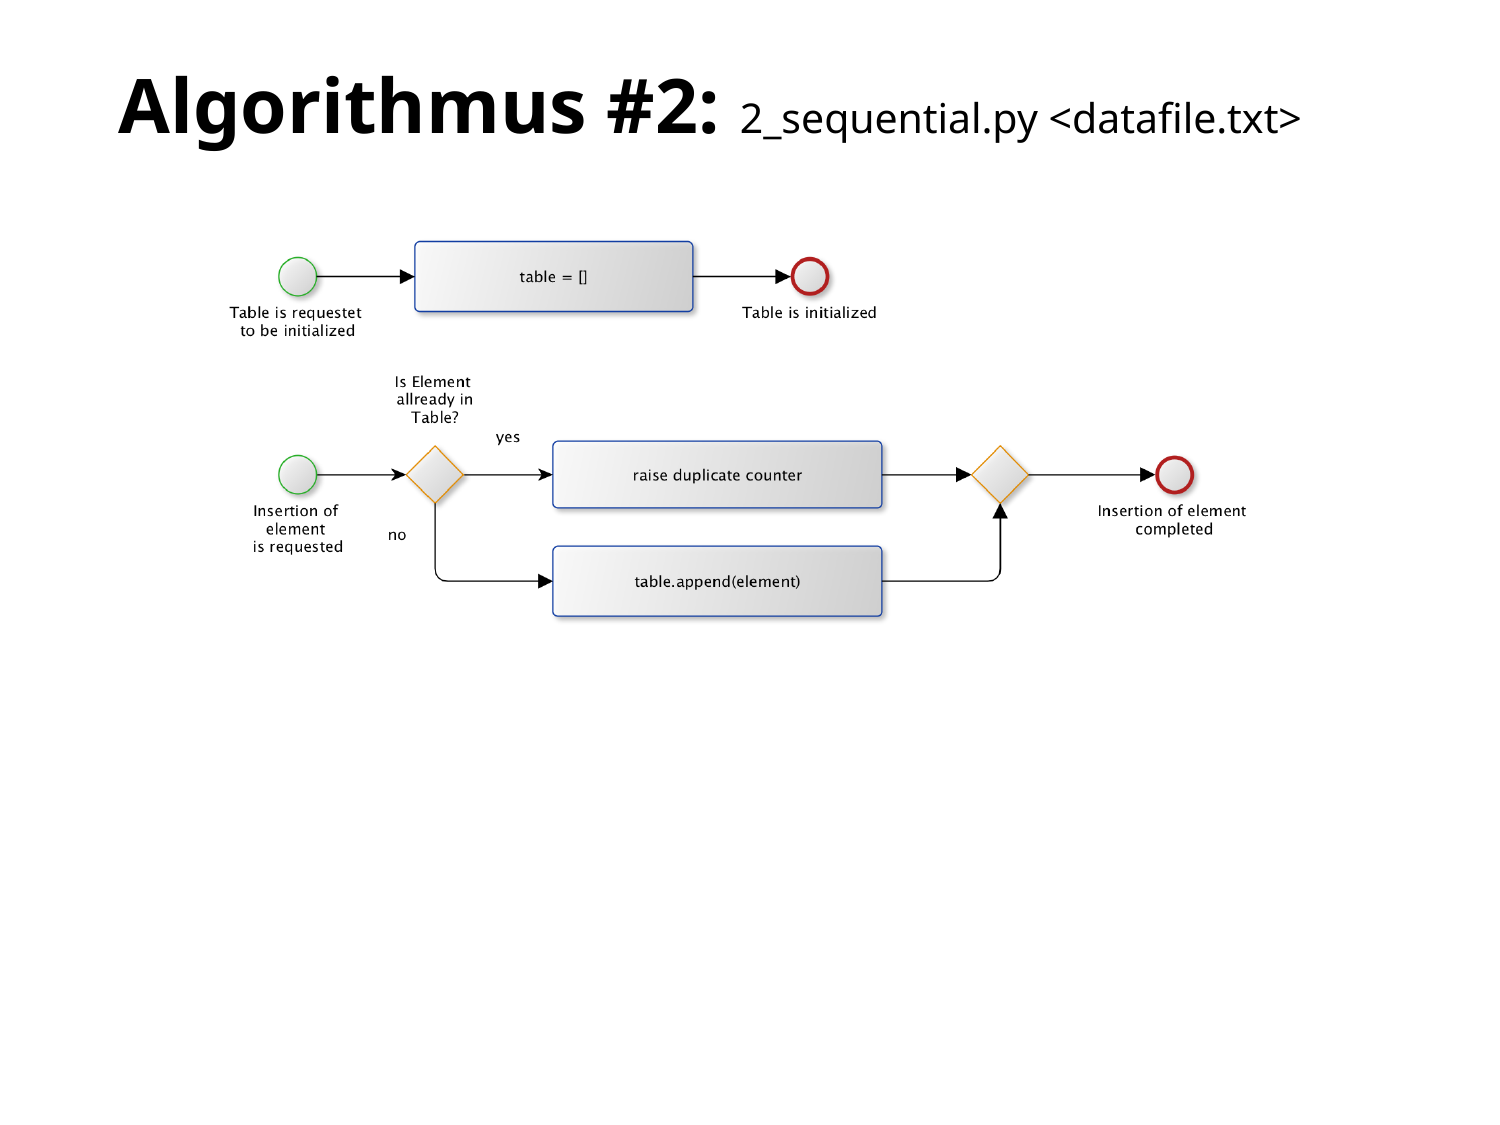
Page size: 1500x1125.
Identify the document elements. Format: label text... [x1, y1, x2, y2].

title Algorithmus #2: 2_sequential.py <datafile.txt> [103, 59, 1397, 158]
picture [213, 222, 1287, 644]
